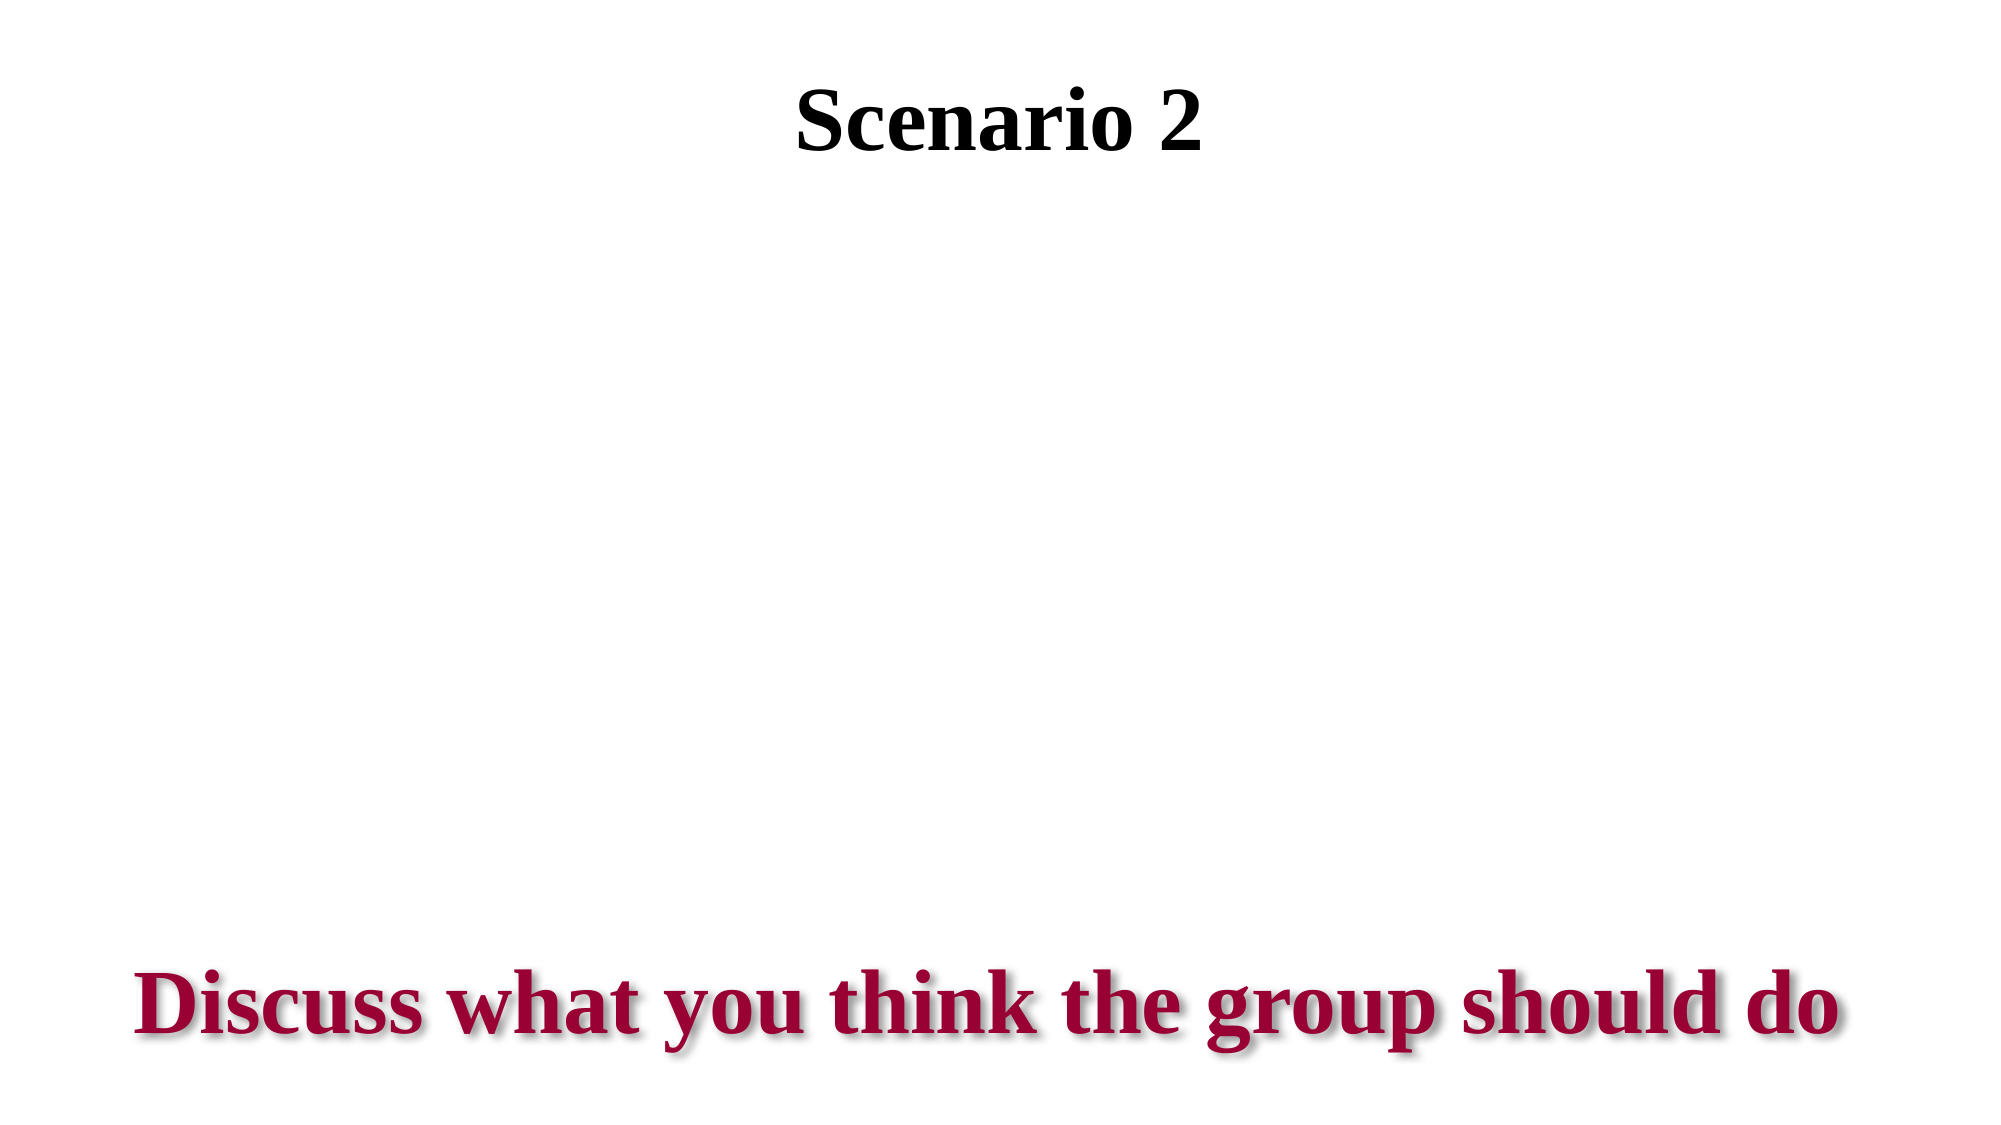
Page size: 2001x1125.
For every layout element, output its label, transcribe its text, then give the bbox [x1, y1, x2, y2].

title Scenario 2 [99, 20, 1900, 208]
text_box Discuss what you think the group should do [118, 934, 1882, 1059]
